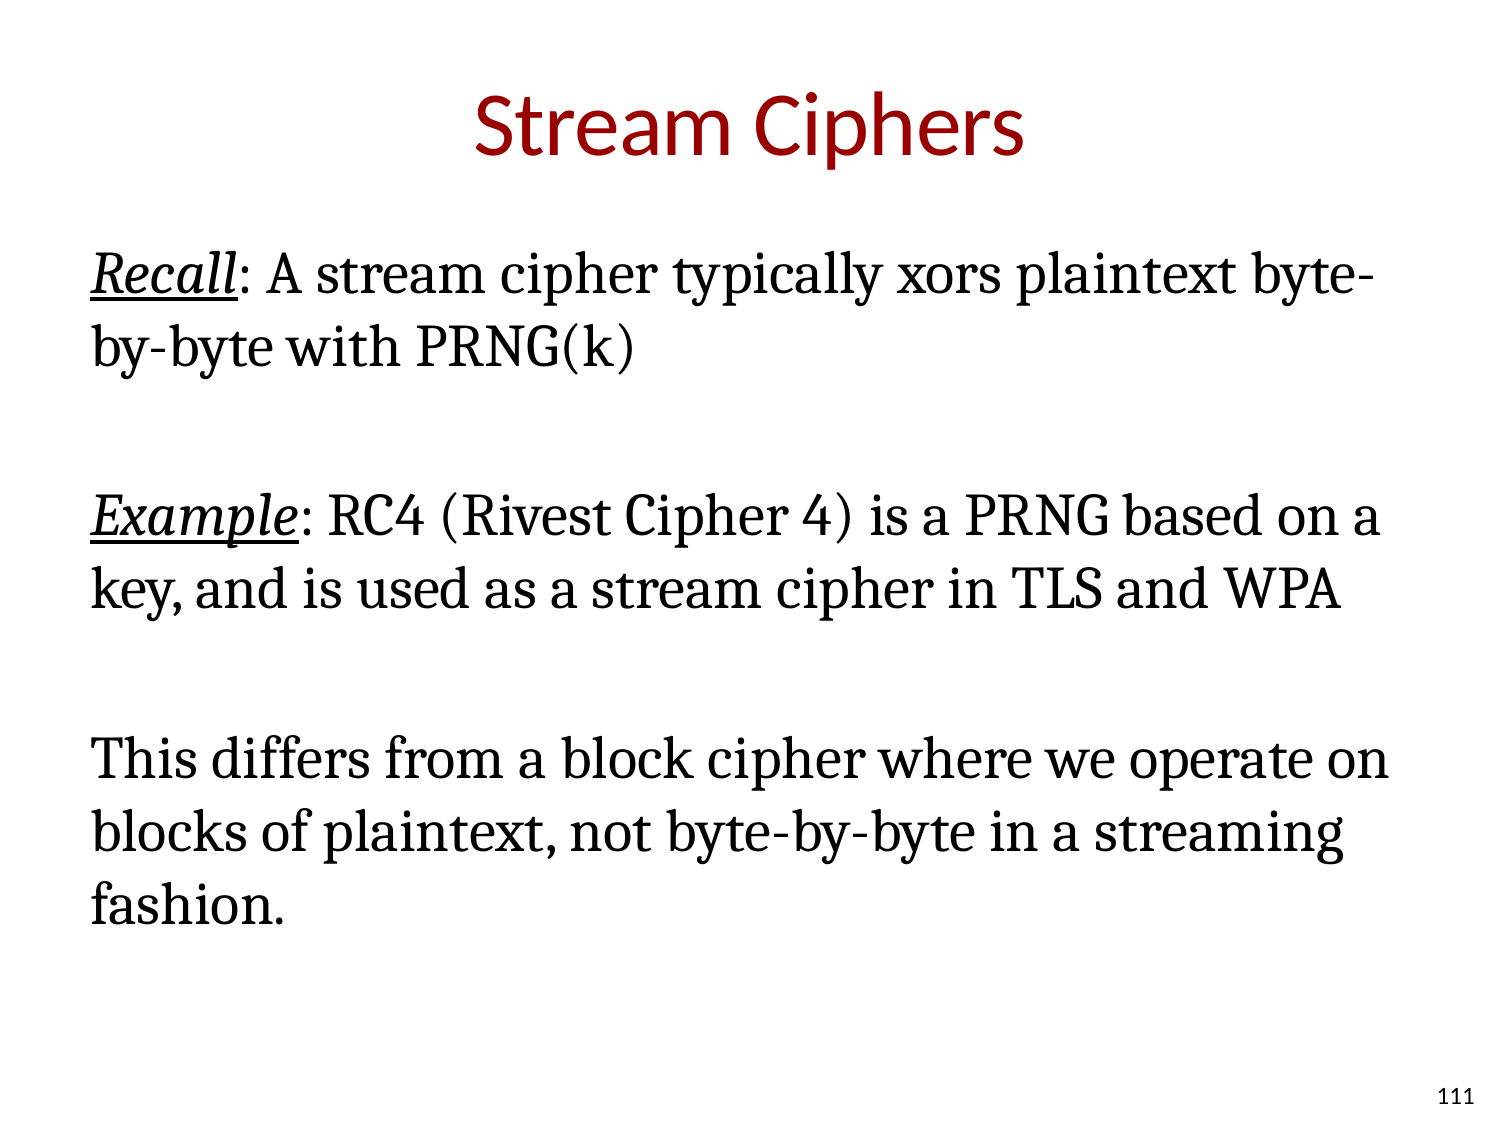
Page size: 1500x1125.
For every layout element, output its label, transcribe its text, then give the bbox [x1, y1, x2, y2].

slide_number 111 [1125, 1065, 1475, 1125]
list Recall: A stream cipher typically xors plaintext byte-by-byte with PRNG(k) Example: RC4 (Rivest Cipher 4) is a PRNG based on a key, and is used as a stream cipher in TLS and WPA This differs from a block cipher where we operate on blocks of plaintext, not byte-by-byte in a streaming fashion. [75, 224, 1425, 1005]
title Stream Ciphers [75, 24, 1425, 213]
